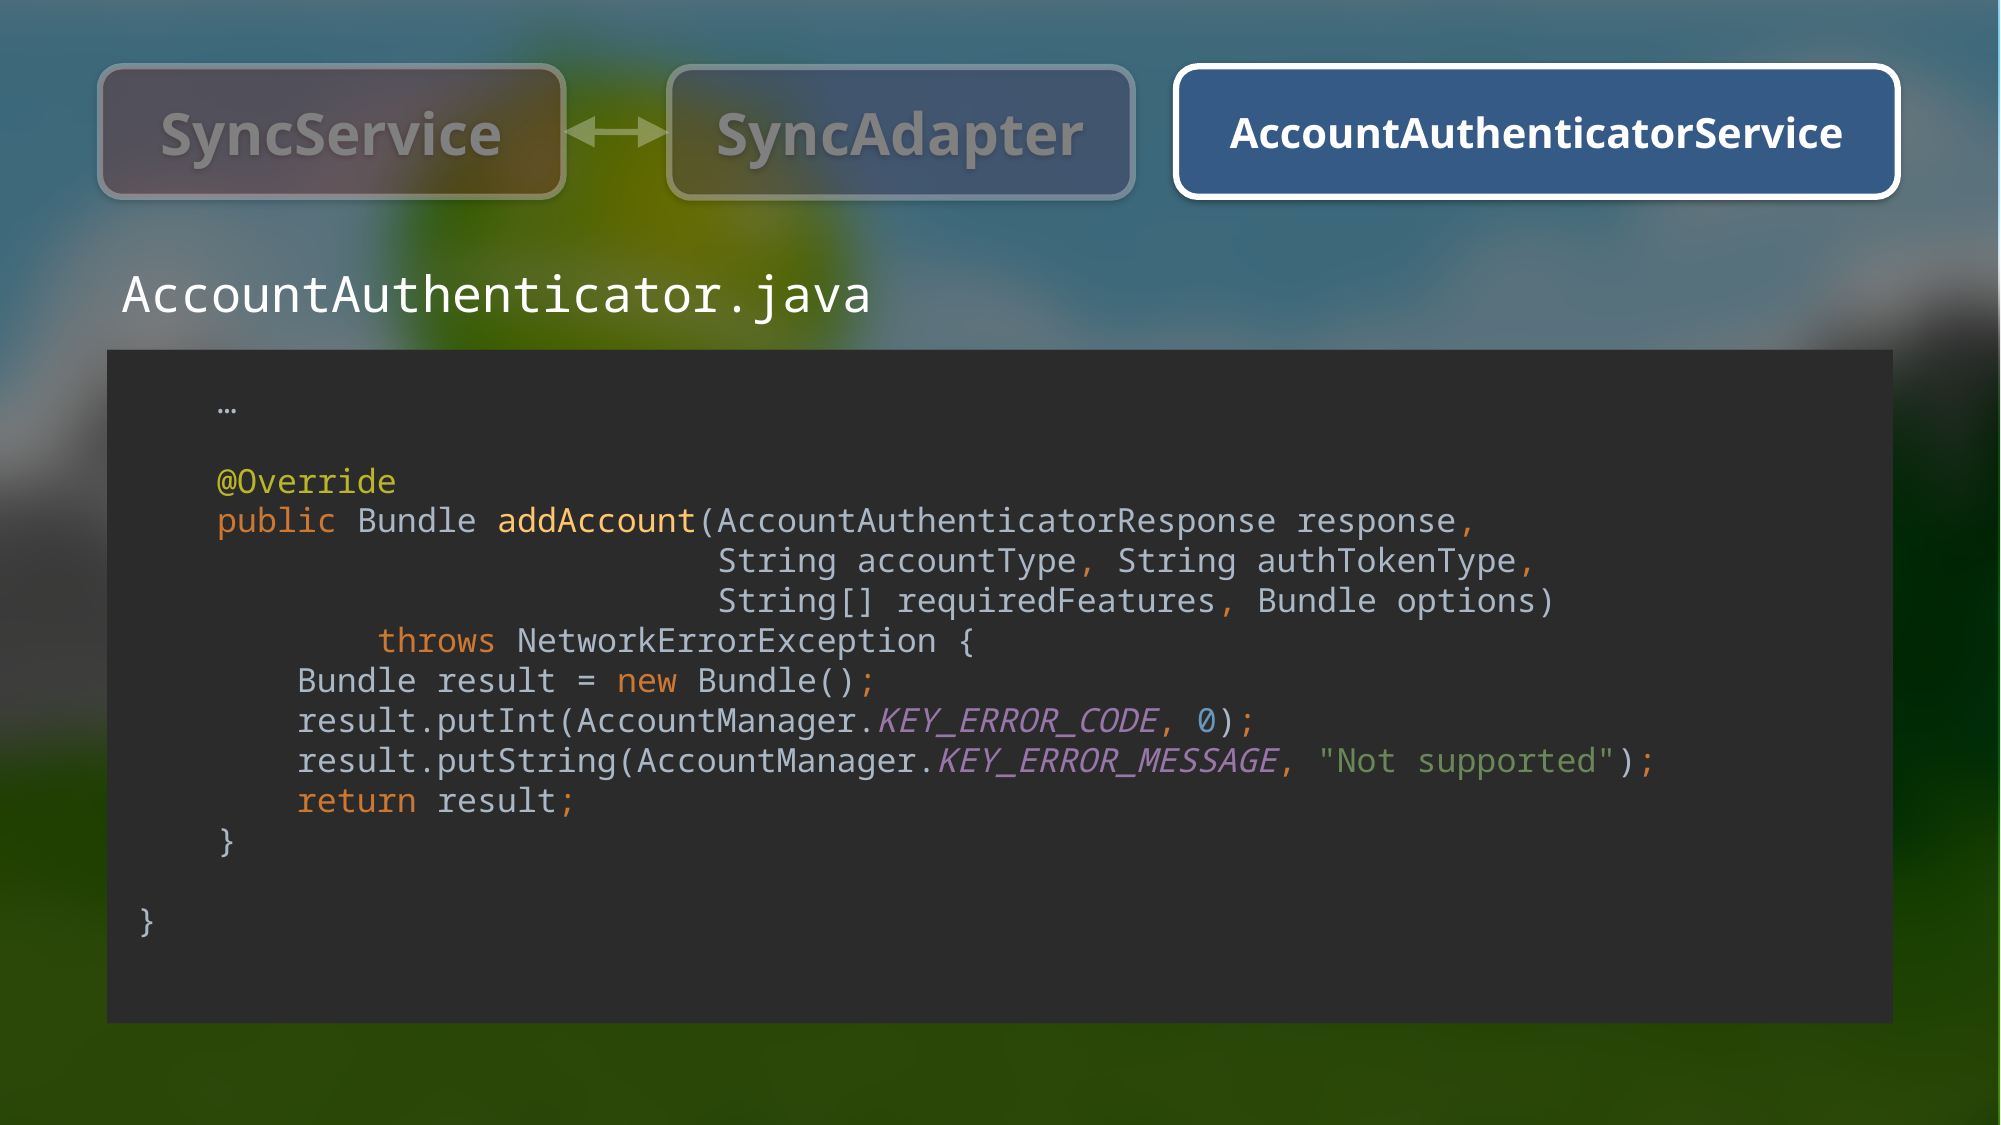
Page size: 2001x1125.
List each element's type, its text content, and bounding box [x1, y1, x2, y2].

text_box … @Override public Bundle addAccount(AccountAuthenticatorResponse response, String accountType, String authTokenType, String[] requiredFeatures, Bundle options) throws NetworkErrorException { Bundle result = new Bundle(); result.putInt(AccountManager.KEY_ERROR_CODE, 0); result.putString(AccountManager.KEY_ERROR_MESSAGE, "Not supported"); return result; } } [107, 349, 1893, 1024]
picture [0, 0, 2001, 1125]
text_box AccountAuthenticator.java [107, 255, 1893, 330]
